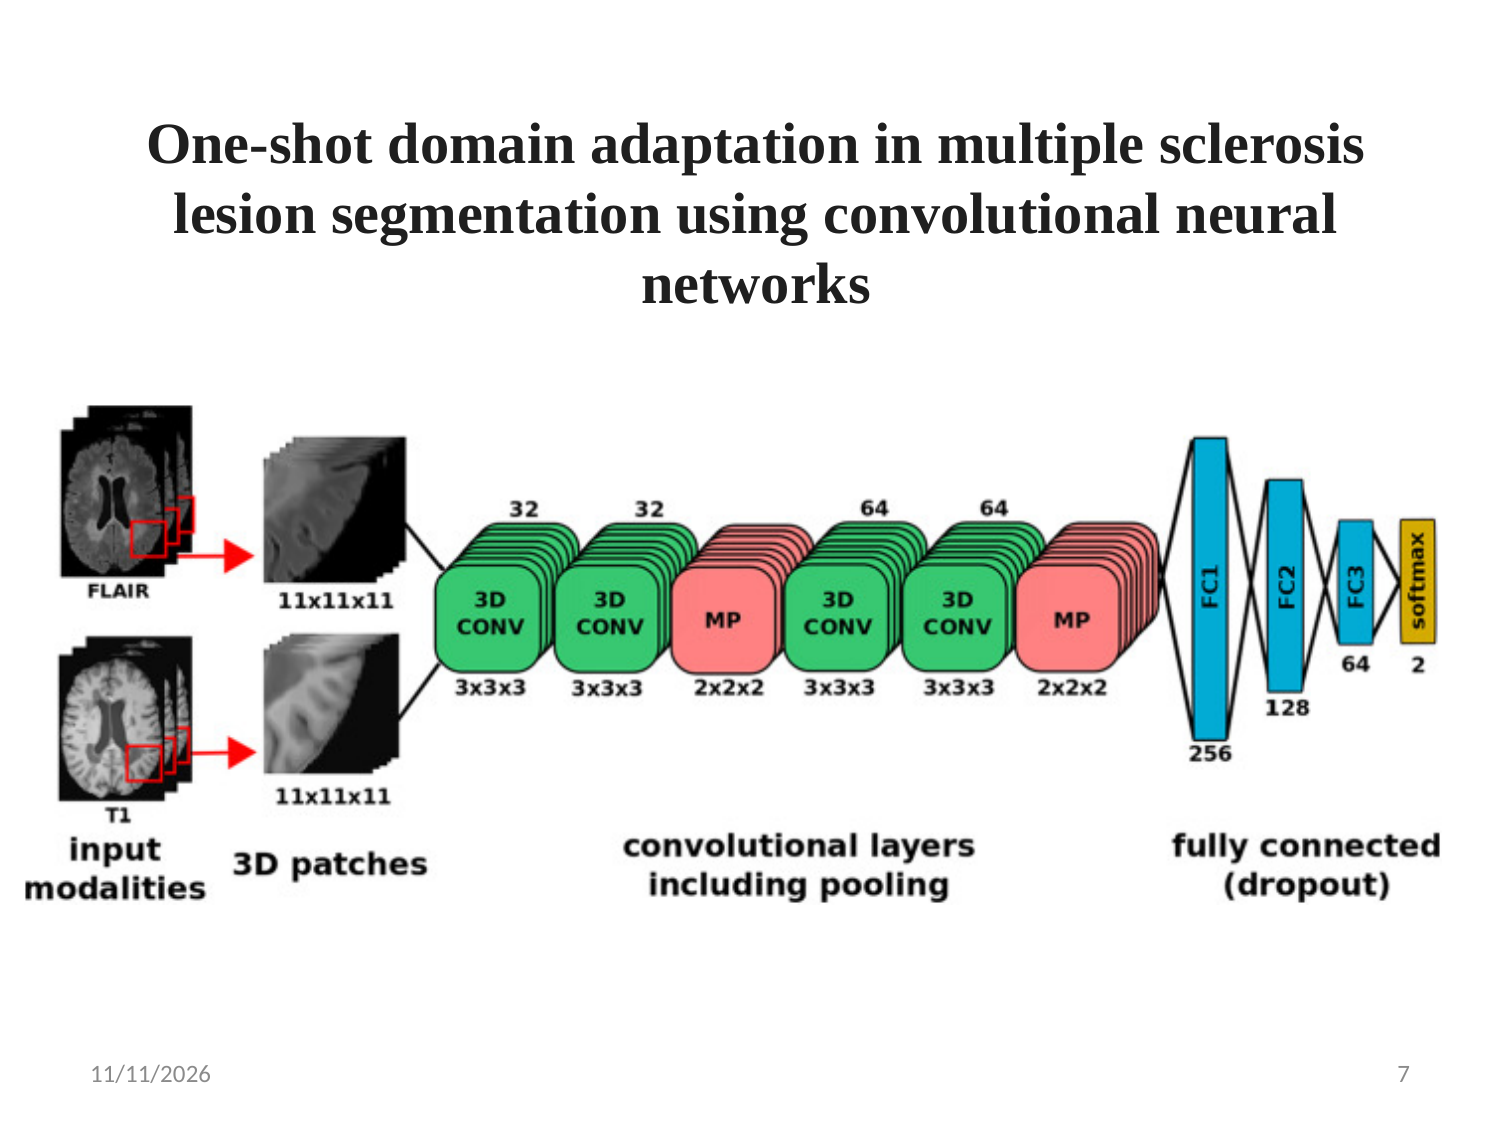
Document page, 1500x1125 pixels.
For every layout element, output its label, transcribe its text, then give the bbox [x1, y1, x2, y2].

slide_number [75, 1042, 425, 1103]
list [24, 404, 1442, 905]
title One-shot domain adaptation in multiple sclerosis lesion segmentation using convolutional neural networks [87, 215, 1425, 275]
slide_number 7 [1074, 1042, 1425, 1103]
